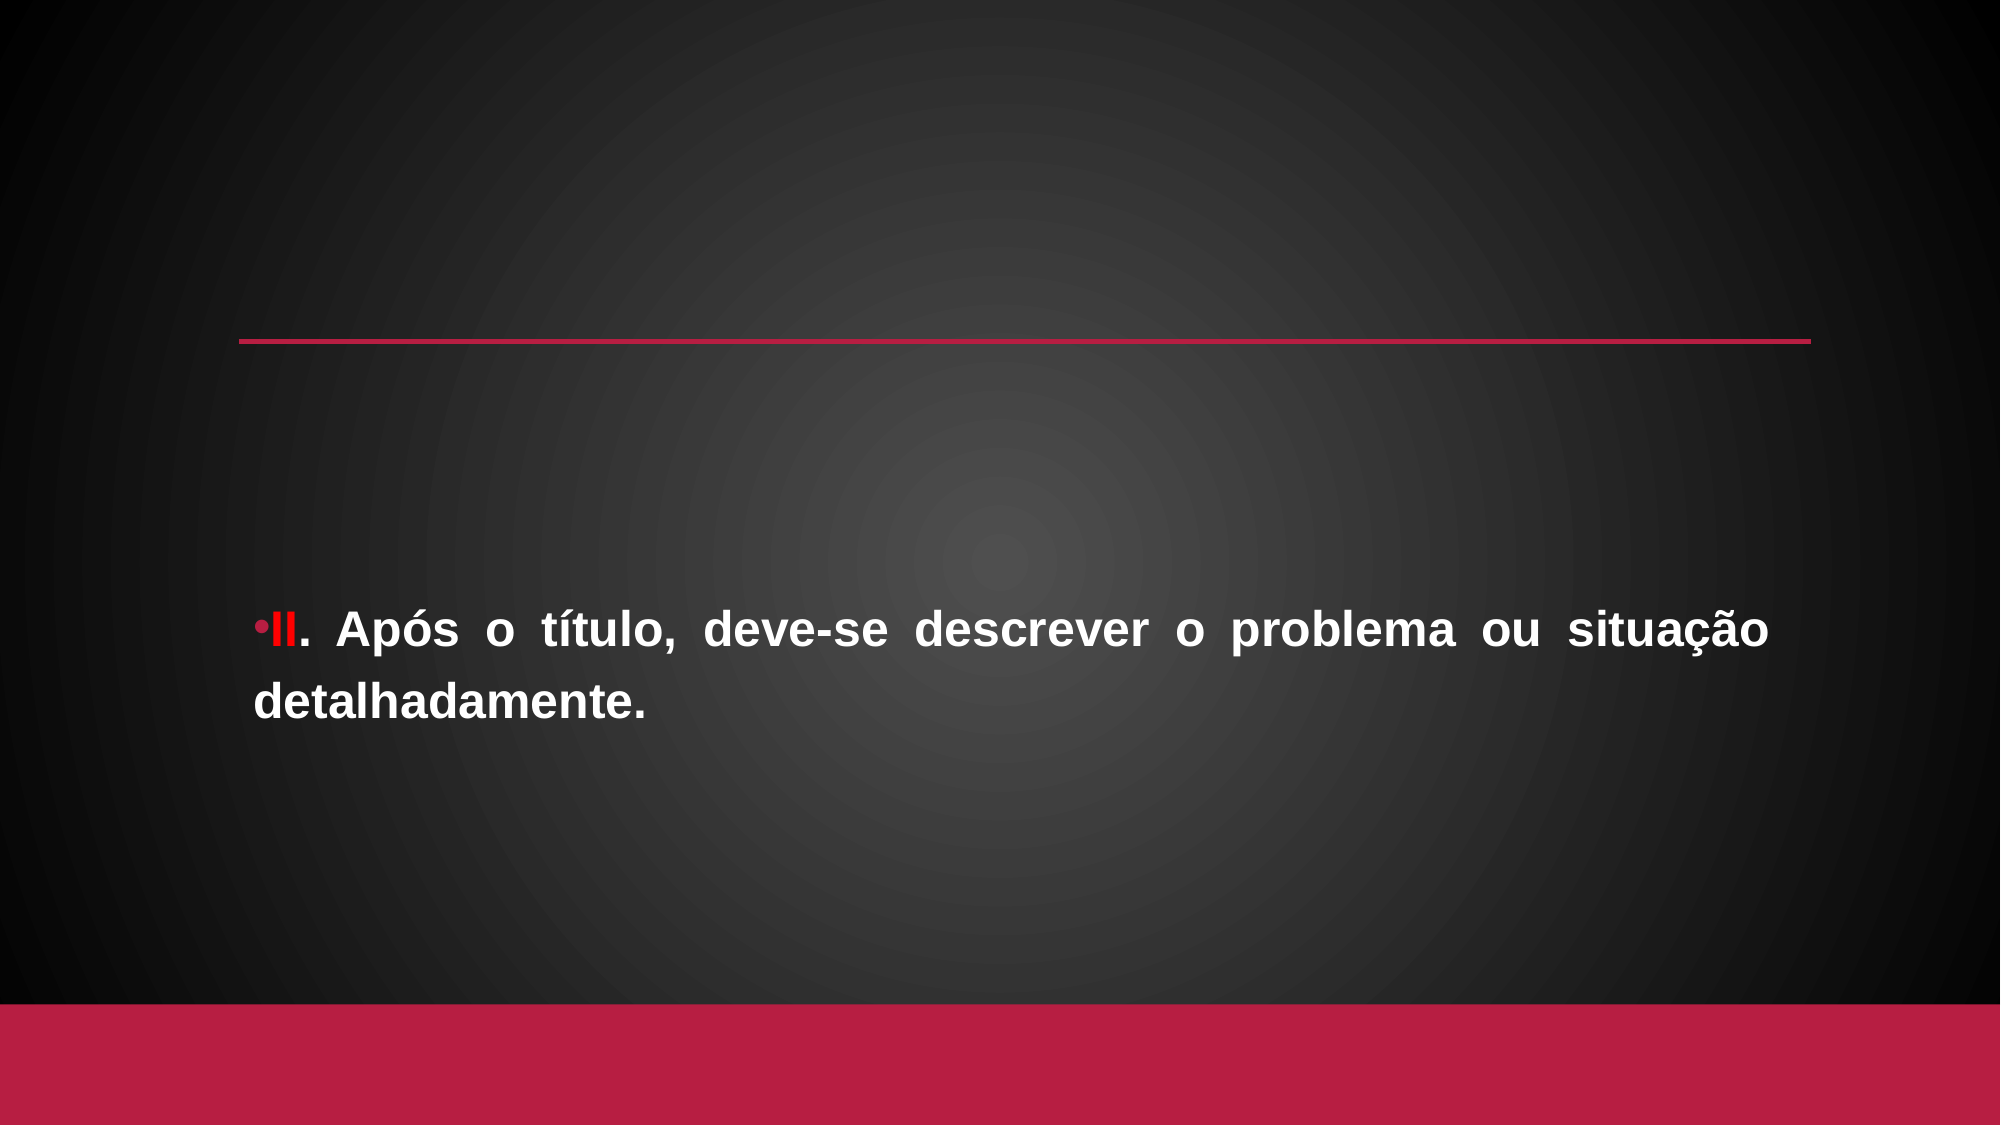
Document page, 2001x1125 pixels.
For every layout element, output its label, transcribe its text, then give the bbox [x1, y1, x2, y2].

text_box [0, 0, 2000, 1003]
text_box II. Após o título, deve-se descrever o problema ou situação detalhadamente. [238, 386, 1786, 914]
picture [0, 1006, 2000, 1125]
